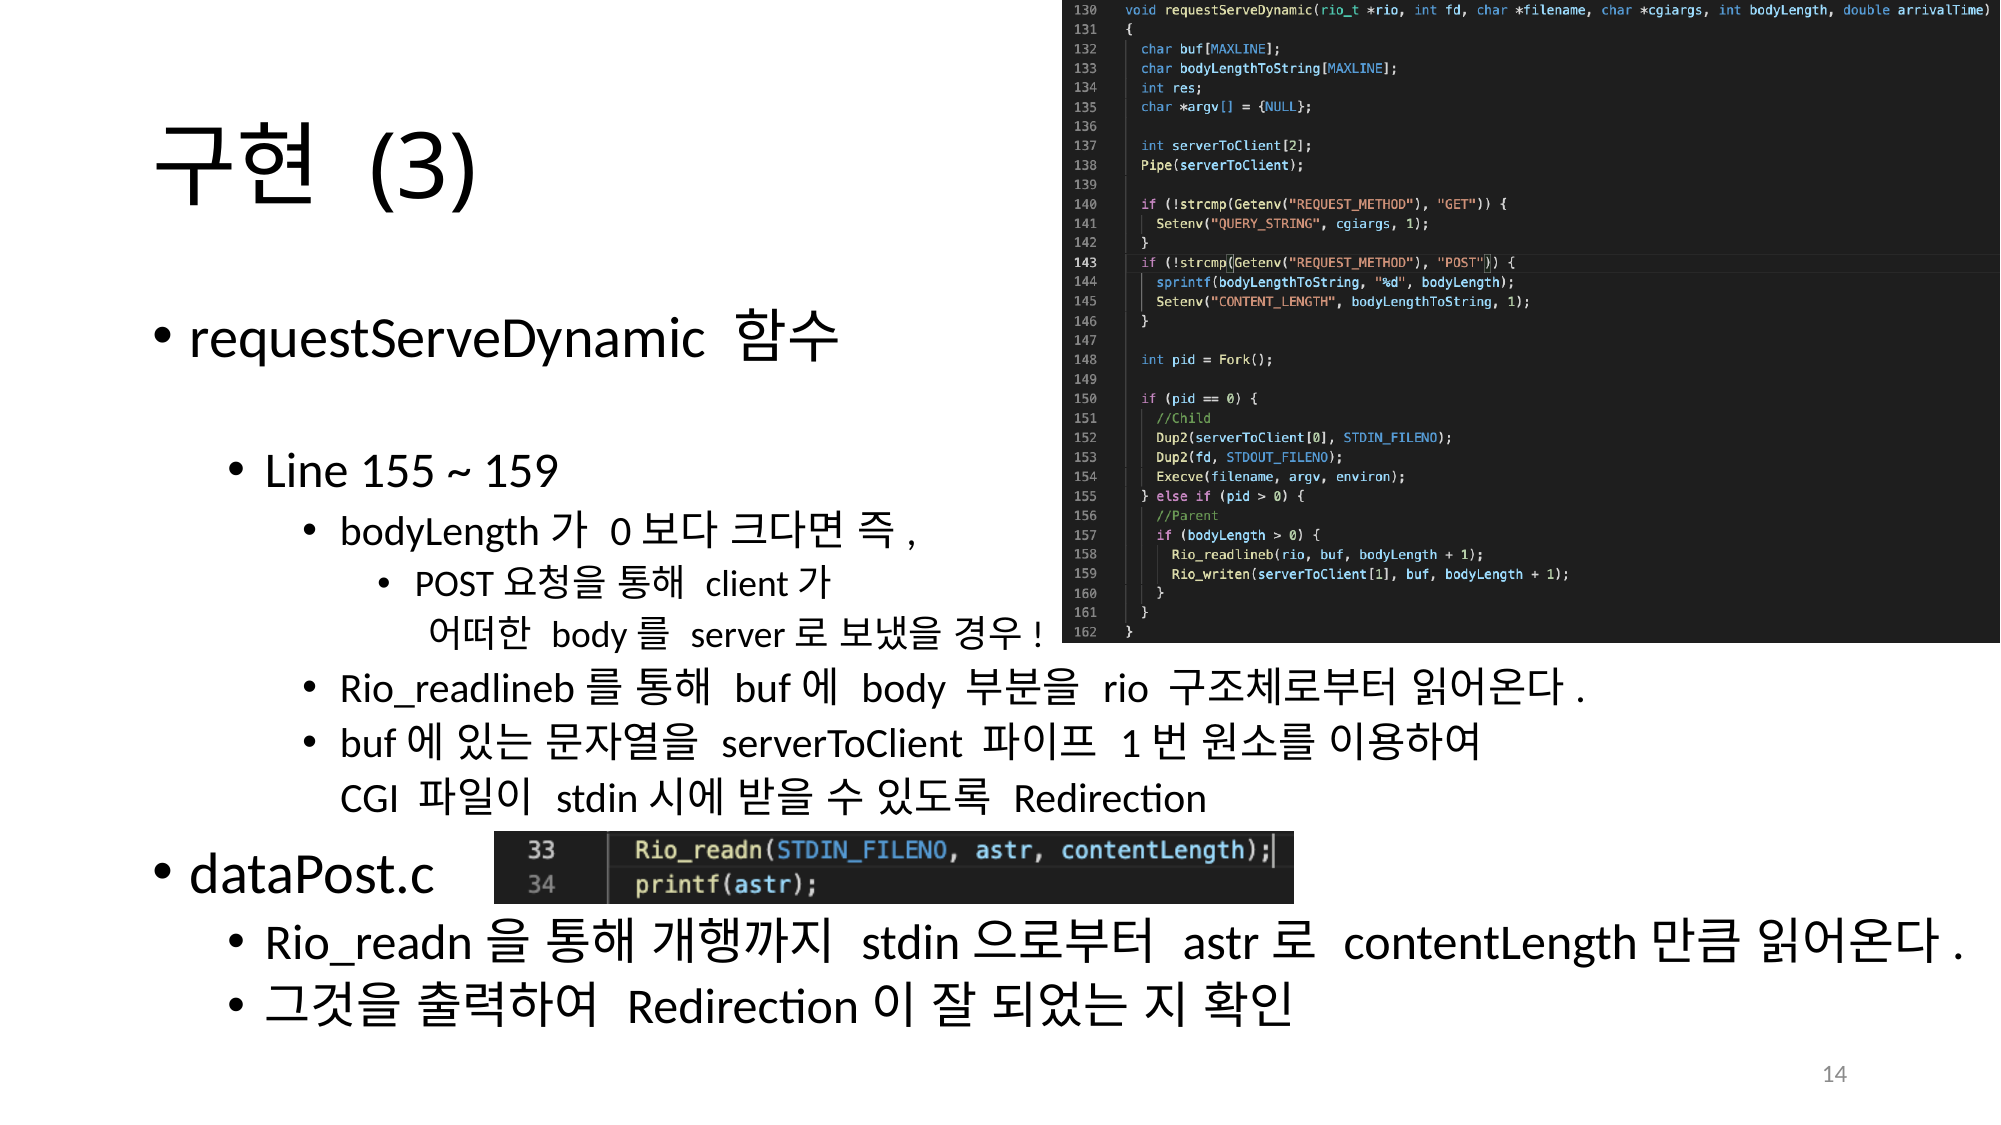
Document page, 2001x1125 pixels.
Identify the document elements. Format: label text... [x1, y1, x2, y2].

list requestServeDynamic 함수 Line 155 ~ 159 bodyLength가 0보다 크다면 즉, POST요청을 통해 client가 어떠한 body를 server로 보냈을 경우! Rio_readlineb를 통해 buf에 body 부분을 rio 구조체로부터 읽어온다. buf에 있는 문자열을 serverToClient 파이프 1번 원소를 이용하여 CGI 파일이 stdin시에 받을 수 있도록 Redirection dataPost.c Rio_readn을 통해 개행까지 stdin으로부터 astr로 contentLength만큼 읽어온다. 그것을 출력하여 Redirection이 잘 되었는 지 확인 [137, 299, 1960, 1043]
slide_number 14 [1412, 1042, 1863, 1103]
picture [494, 831, 1294, 904]
picture [1062, 0, 2000, 643]
title 구현 (3) [137, 59, 1062, 278]
